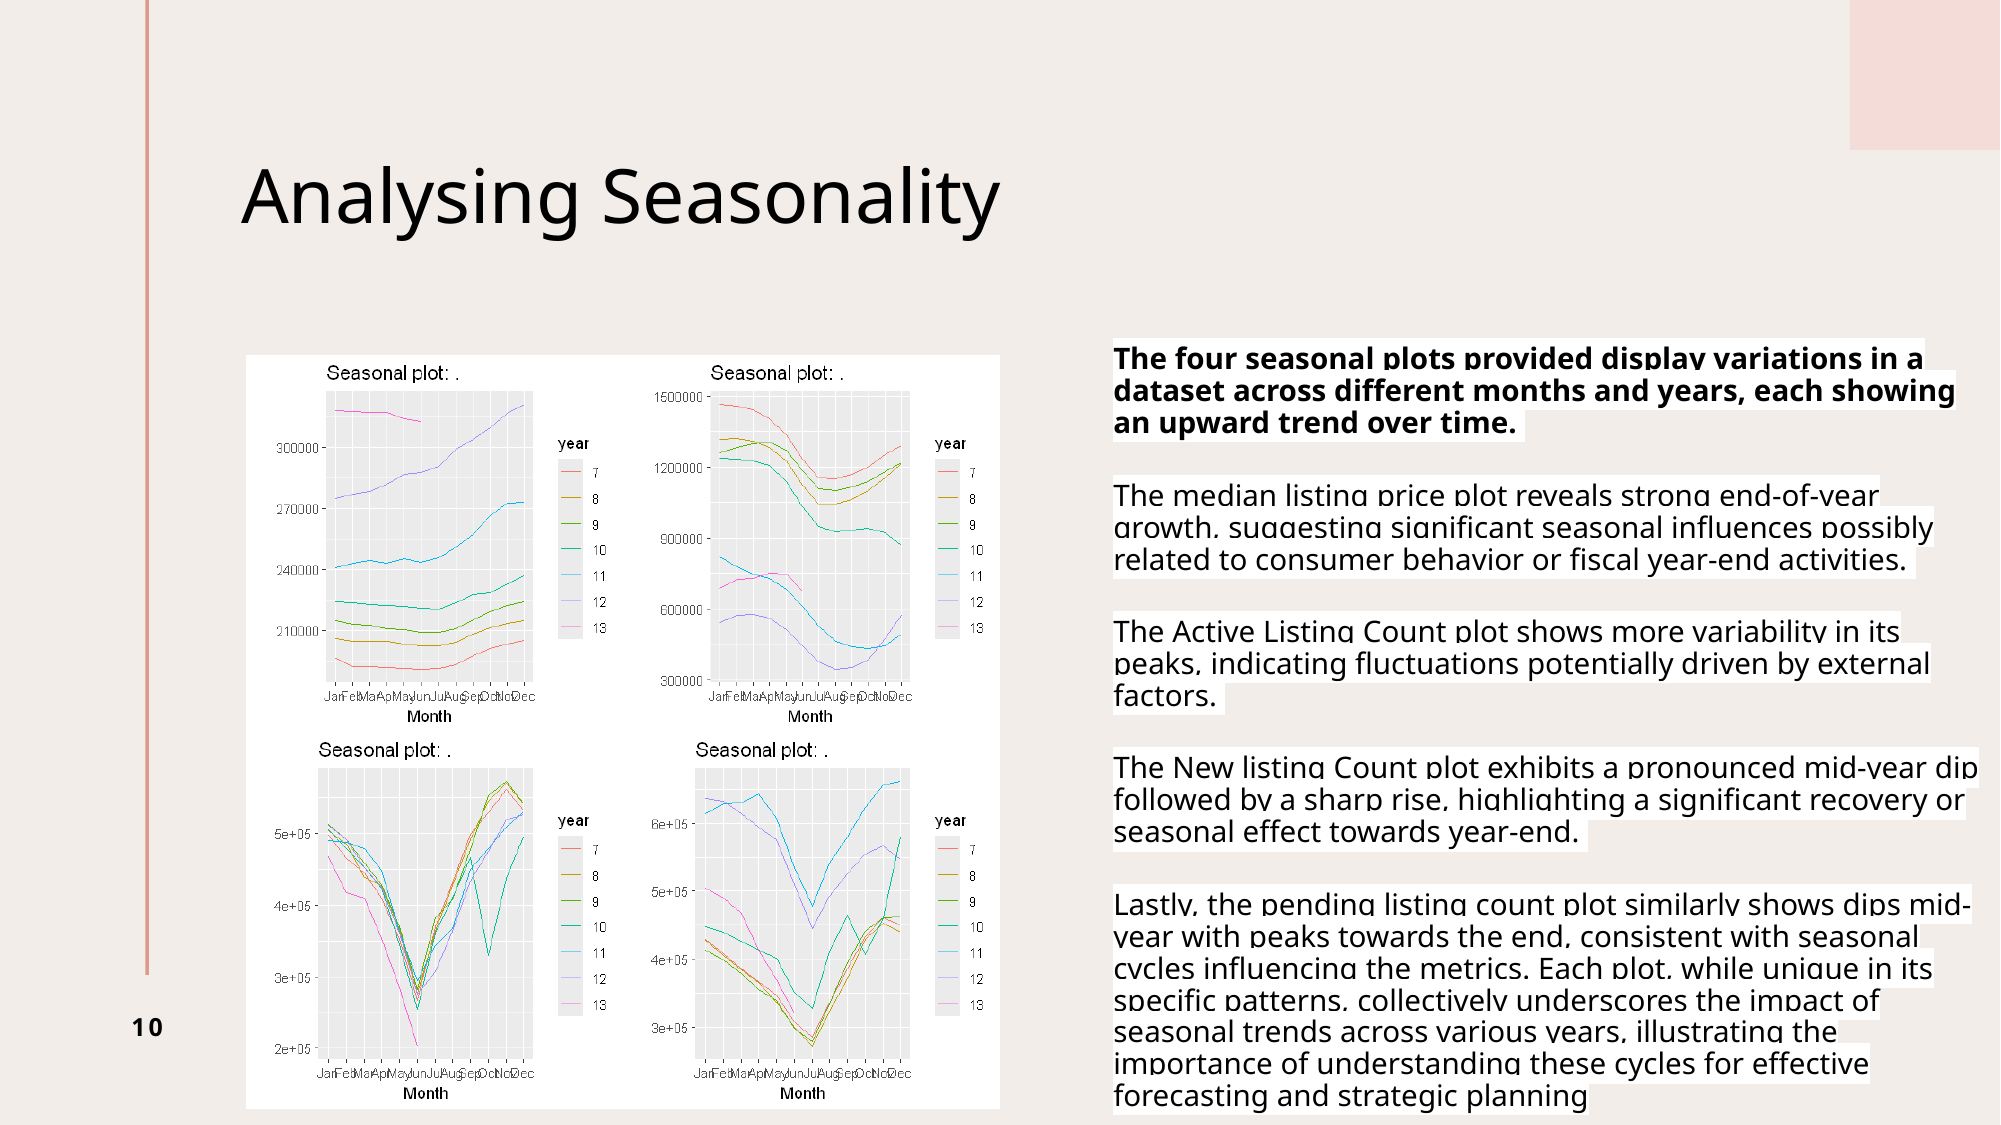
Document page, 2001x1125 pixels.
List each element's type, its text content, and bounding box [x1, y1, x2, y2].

slide_number 10 [67, 975, 227, 1082]
picture [246, 355, 1000, 1110]
title Analysing Seasonality [240, 82, 1850, 317]
list The four seasonal plots provided display variations in a dataset across different months and years, each showing an upward trend over time. The median listing price plot reveals strong end-of-year growth, suggesting significant seasonal influences possibly related to consumer behavior or fiscal year-end activities. The Active Listing Count plot shows more variability in its peaks, indicating fluctuations potentially driven by external factors. The New listing Count plot exhibits a pronounced mid-year dip followed by a sharp rise, highlighting a significant recovery or seasonal effect towards year-end. Lastly, the pending listing count plot similarly shows dips mid-year with peaks towards the end, consistent with seasonal cycles influencing the metrics. Each plot, while unique in its specific patterns, collectively underscores the impact of seasonal trends across various years, illustrating the importance of understanding these cycles for effective forecasting and strategic planning [1113, 336, 2000, 1125]
